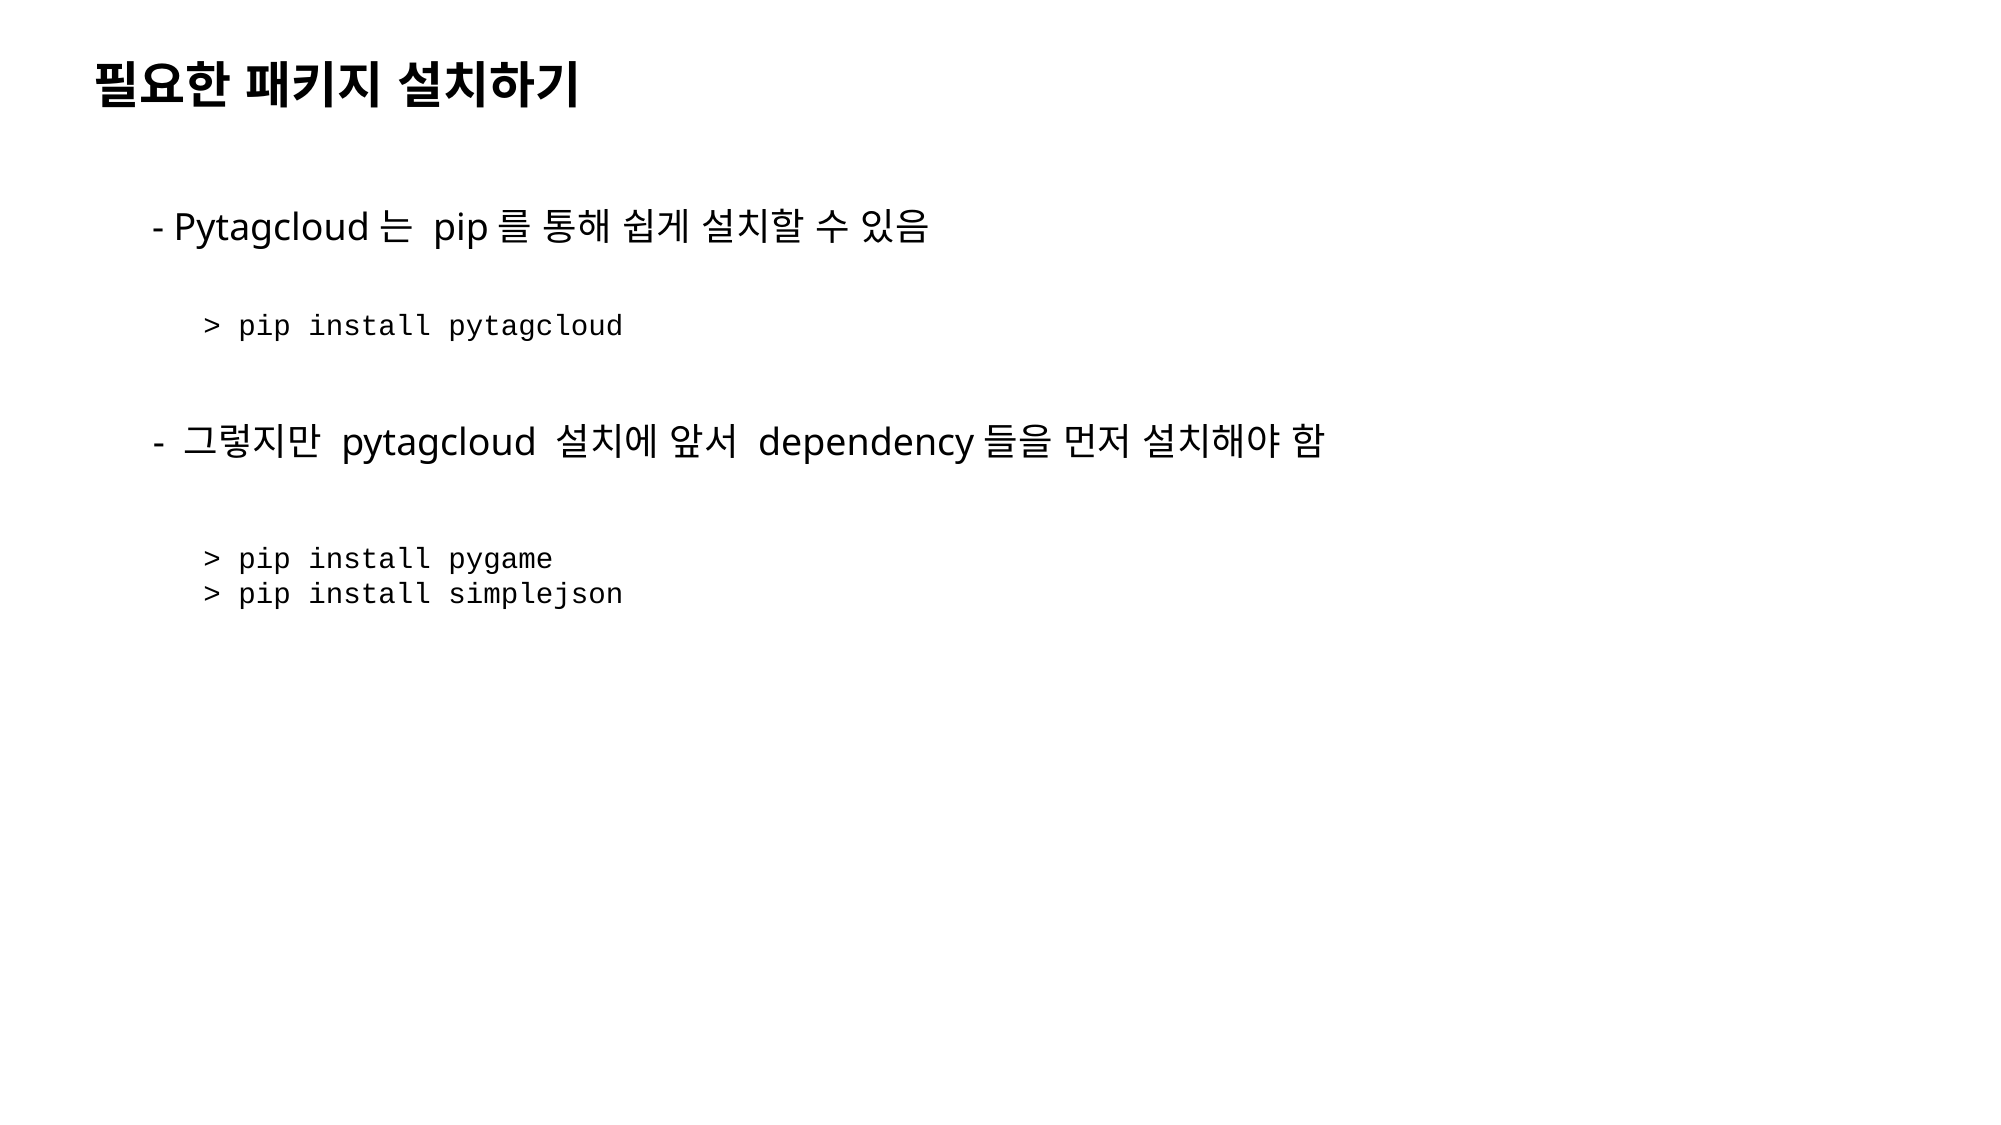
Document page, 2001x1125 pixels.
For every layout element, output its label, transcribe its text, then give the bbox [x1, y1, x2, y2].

text_box > pip install pygame > pip install simplejson [188, 532, 639, 618]
text_box - 그렇지만 pytagcloud 설치에 앞서 dependency들을 먼저 설치해야 함 [138, 410, 1341, 471]
text_box - Pytagcloud는 pip를 통해 쉽게 설치할 수 있음 [137, 195, 945, 255]
text_box > pip install pytagcloud [188, 298, 639, 349]
text_box 필요한 패키지 설치하기 [78, 46, 597, 122]
